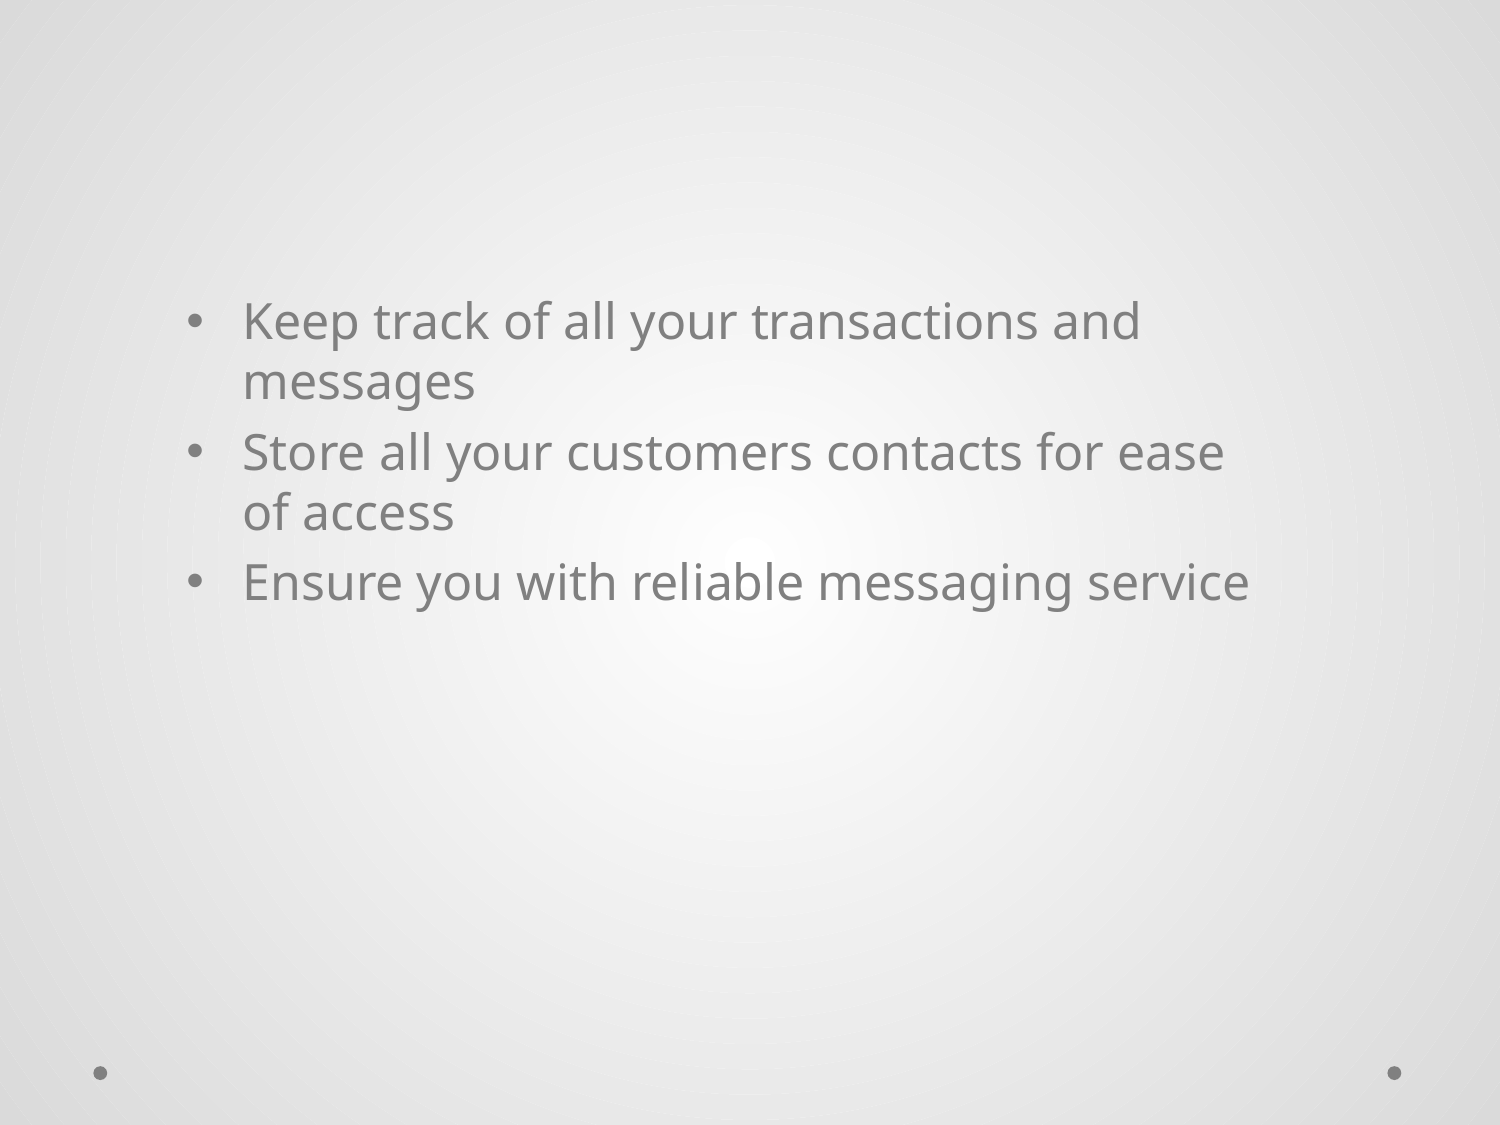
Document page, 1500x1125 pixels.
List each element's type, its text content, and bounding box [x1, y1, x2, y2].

list Keep track of all your transactions and messages Store all your customers contacts for ease of access Ensure you with reliable messaging service [171, 212, 1283, 850]
